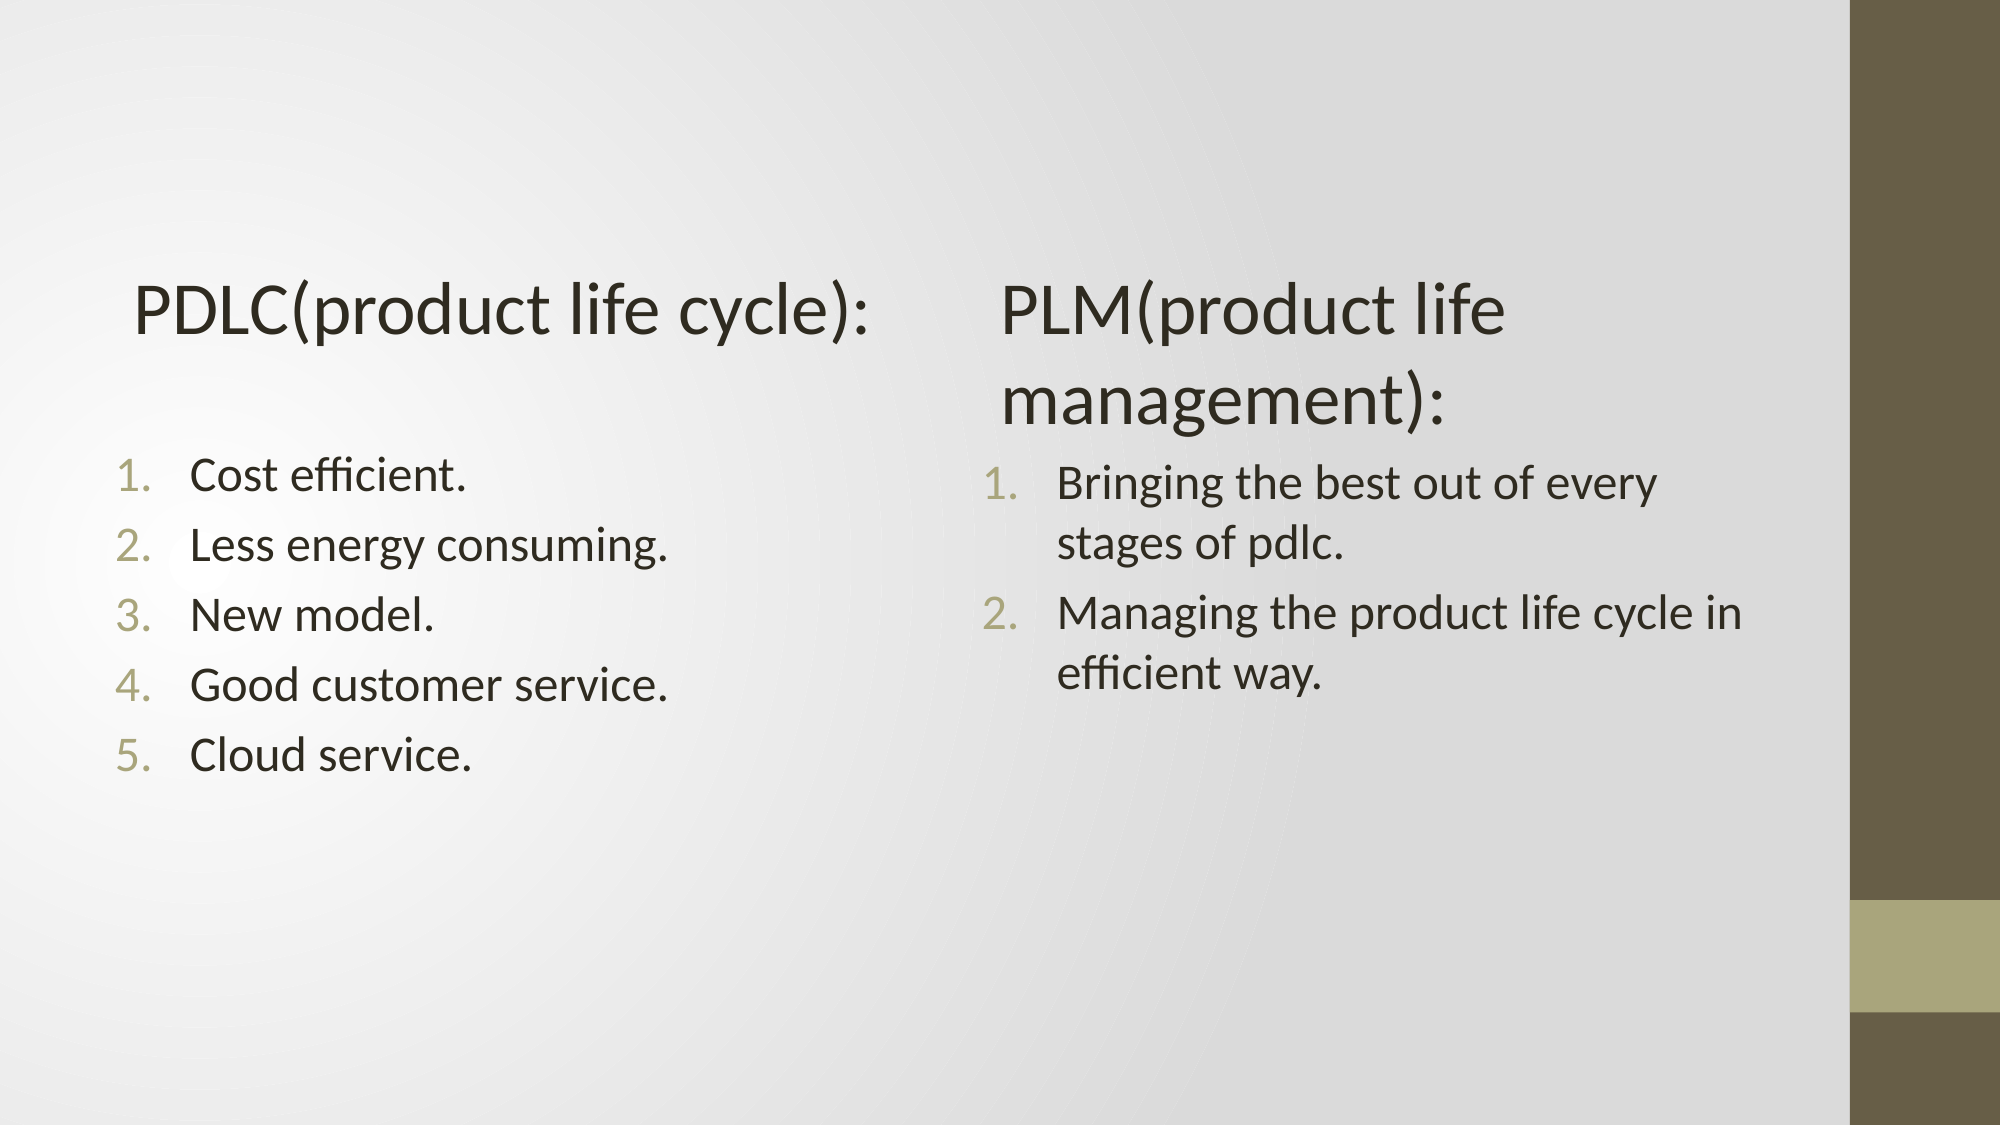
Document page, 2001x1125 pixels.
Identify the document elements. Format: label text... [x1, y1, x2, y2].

list PDLC(product life cycle): Cost efficient. Less energy consuming. New model. Good customer service. Cloud service. [99, 251, 900, 1005]
list PLM(product life management): Bringing the best out of every stages of pdlc. Managing the product life cycle in efficient way. [966, 251, 1767, 1005]
